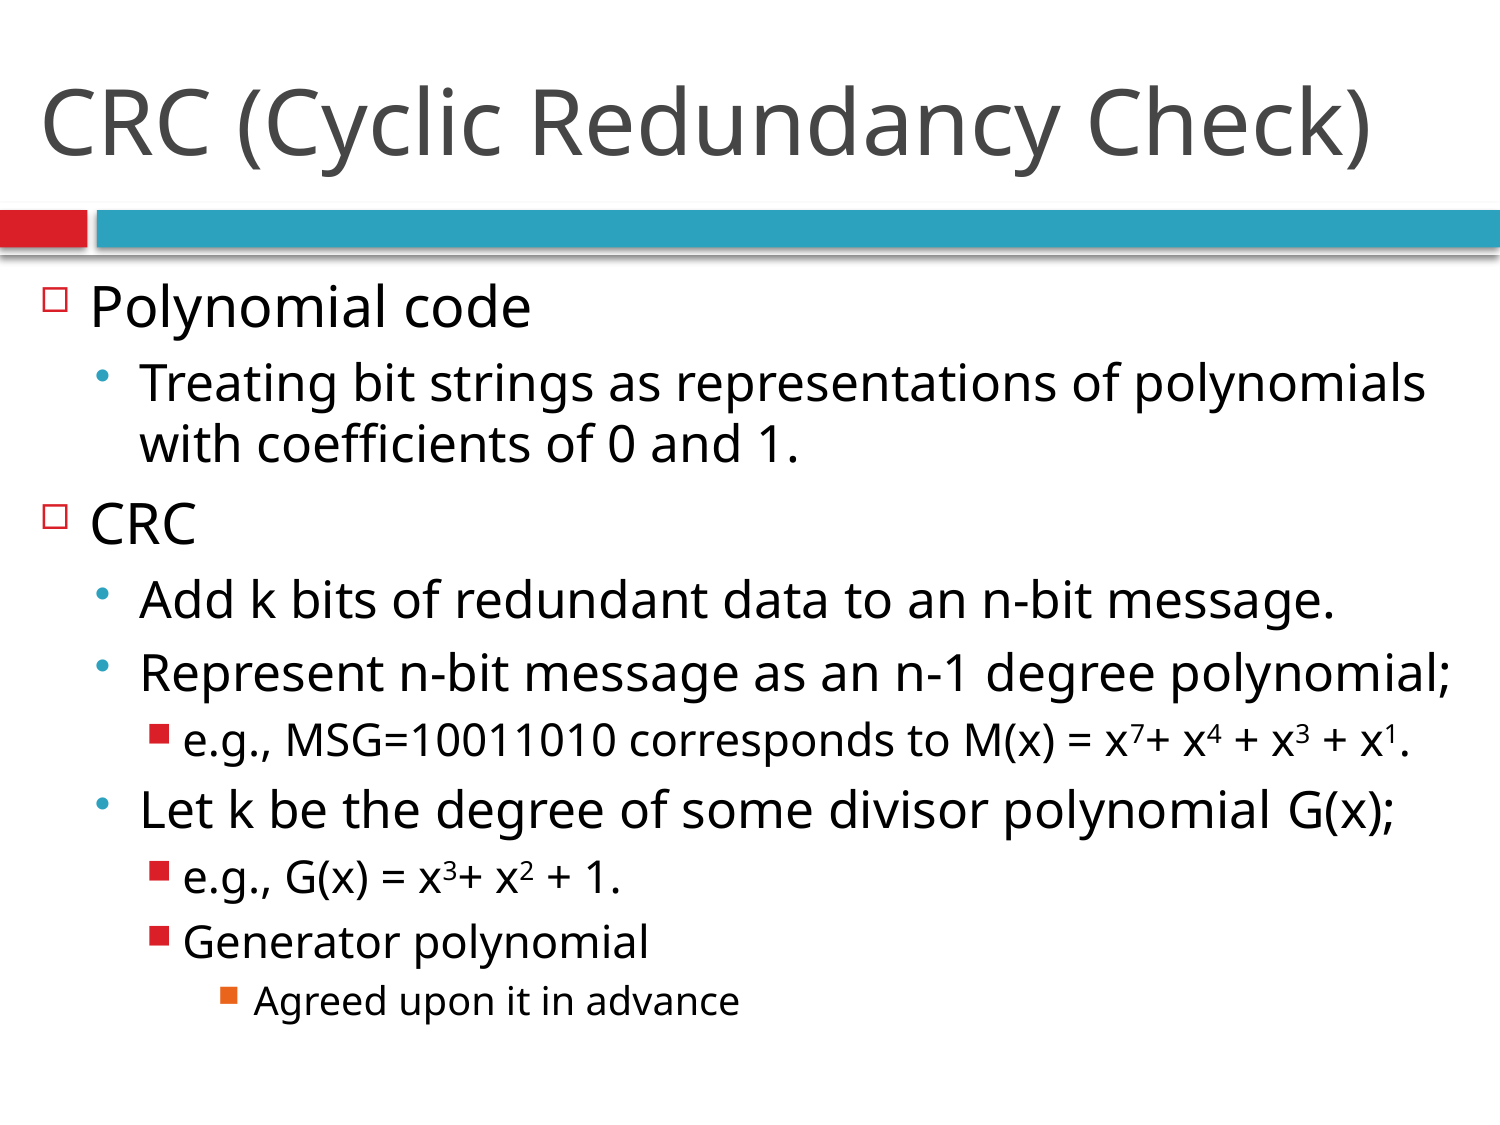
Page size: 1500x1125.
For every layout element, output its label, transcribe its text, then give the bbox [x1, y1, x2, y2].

list Polynomial code Treating bit strings as representations of polynomials with coefficients of 0 and 1. CRC Add k bits of redundant data to an n-bit message. Represent n-bit message as an n-1 degree polynomial; e.g., MSG=10011010 corresponds to M(x) = x7+ x4 + x3 + x1. Let k be the degree of some divisor polynomial G(x); e.g., G(x) = x3+ x2 + 1. Generator polynomial Agreed upon it in advance [24, 262, 1475, 1100]
title CRC (Cyclic Redundancy Check) [24, 37, 1475, 200]
